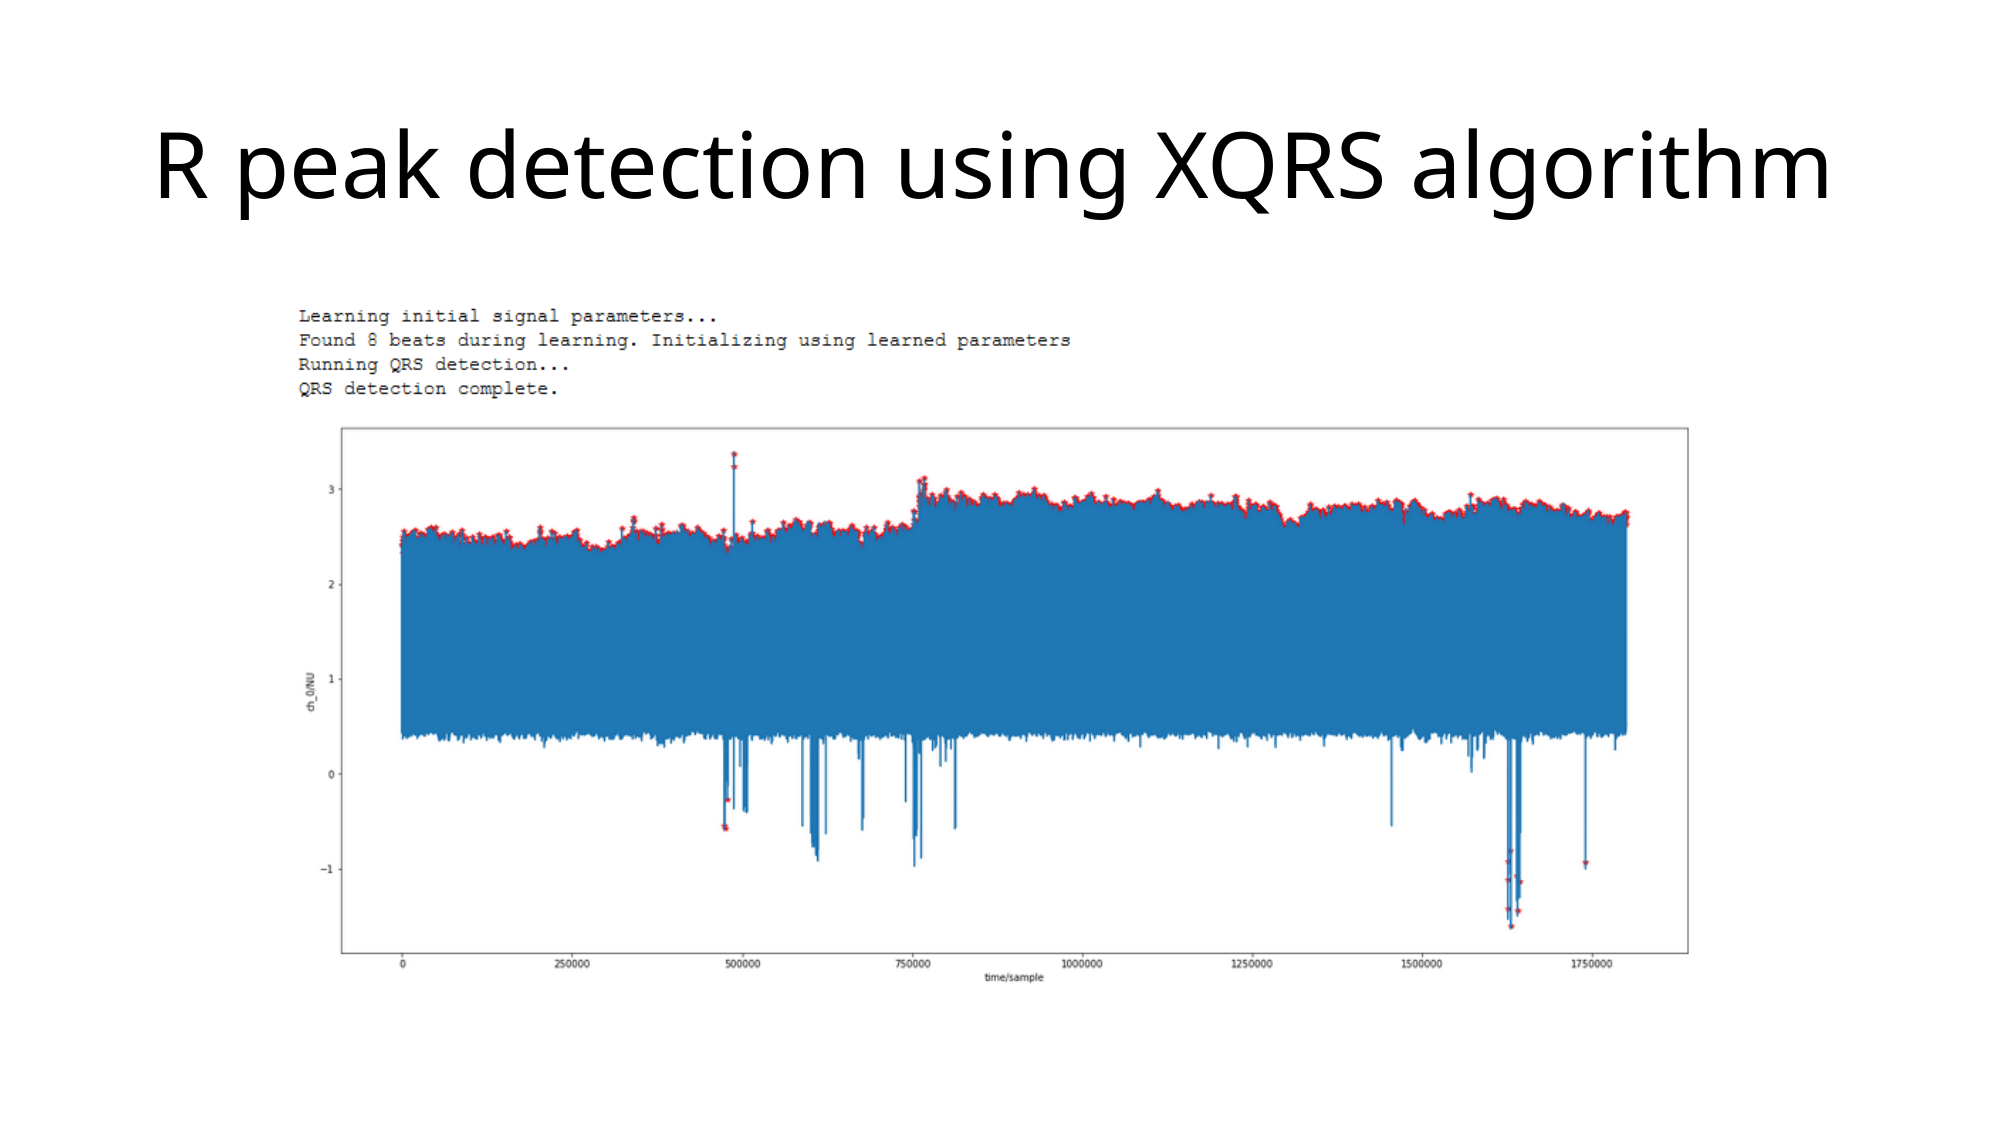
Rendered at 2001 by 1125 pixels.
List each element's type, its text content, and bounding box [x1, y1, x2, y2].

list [276, 299, 1723, 1014]
title R peak detection using XQRS algorithm [137, 59, 1863, 278]
